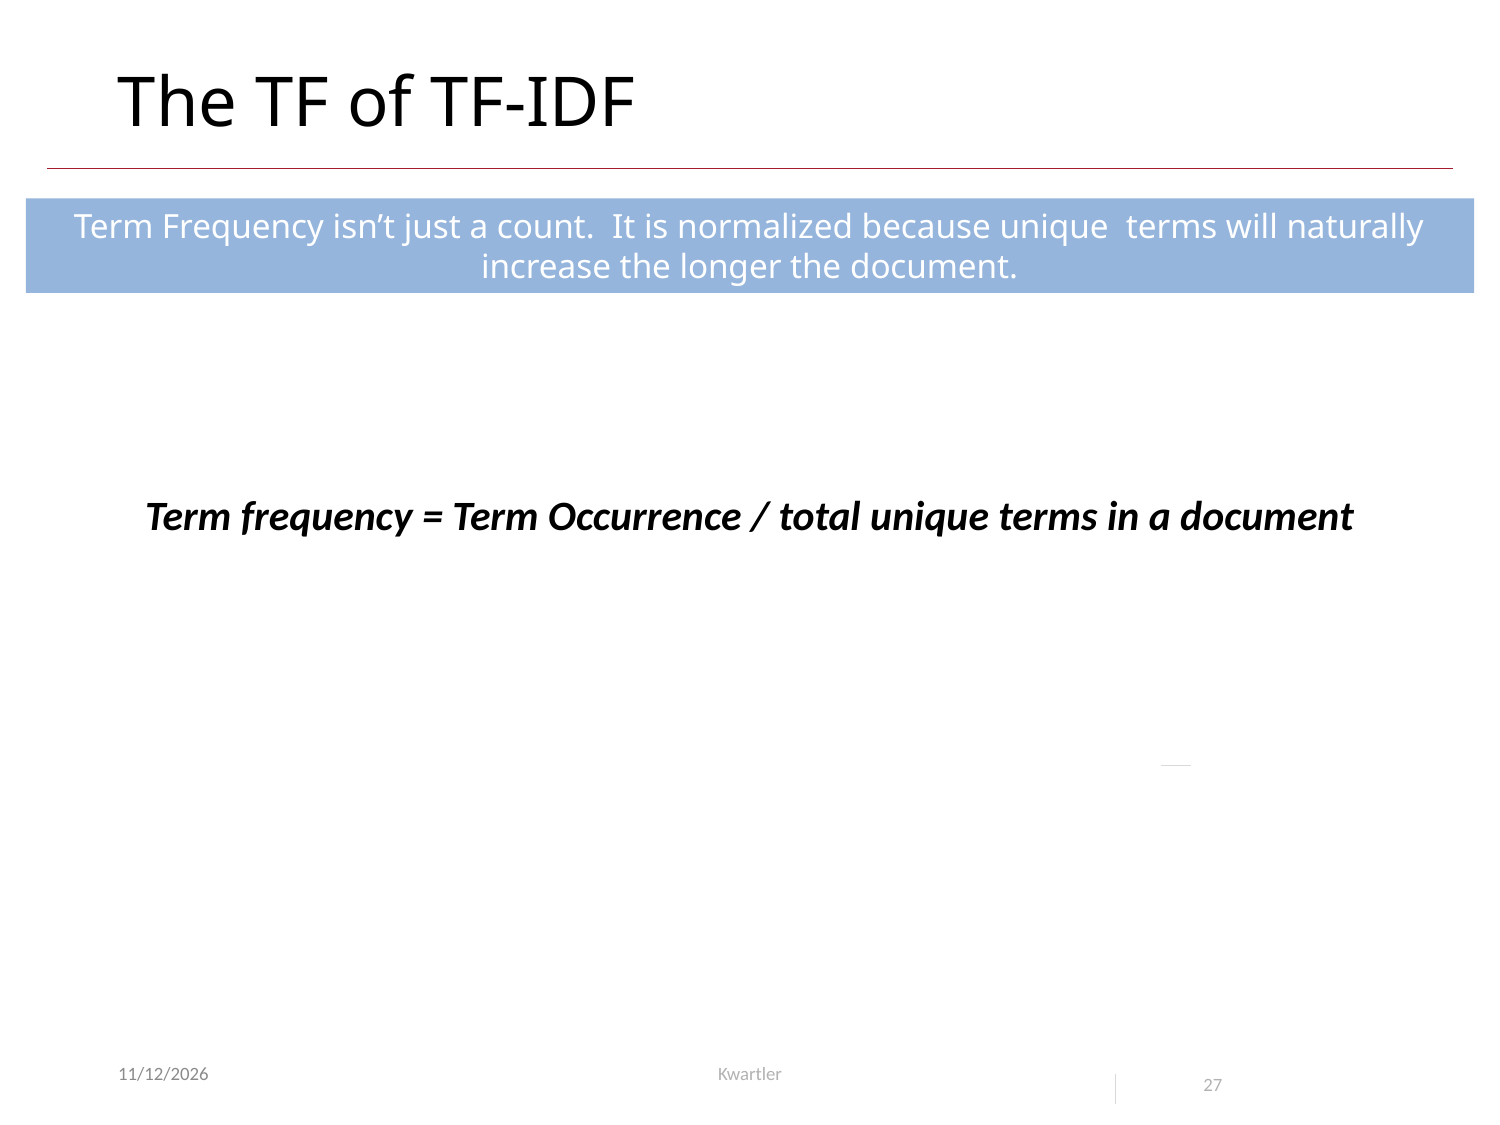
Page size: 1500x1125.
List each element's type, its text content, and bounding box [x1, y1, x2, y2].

text_box Term Frequency isn’t just a count. It is normalized because unique terms will naturally increase the longer the document. [25, 198, 1475, 293]
footer Kwartler [496, 1042, 1004, 1103]
text_box Term frequency = Term Occurrence / total unique terms in a document [130, 481, 1370, 546]
slide_number 27 [1188, 1042, 1330, 1103]
title The TF of TF-IDF [103, 59, 1397, 157]
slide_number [103, 1042, 441, 1103]
